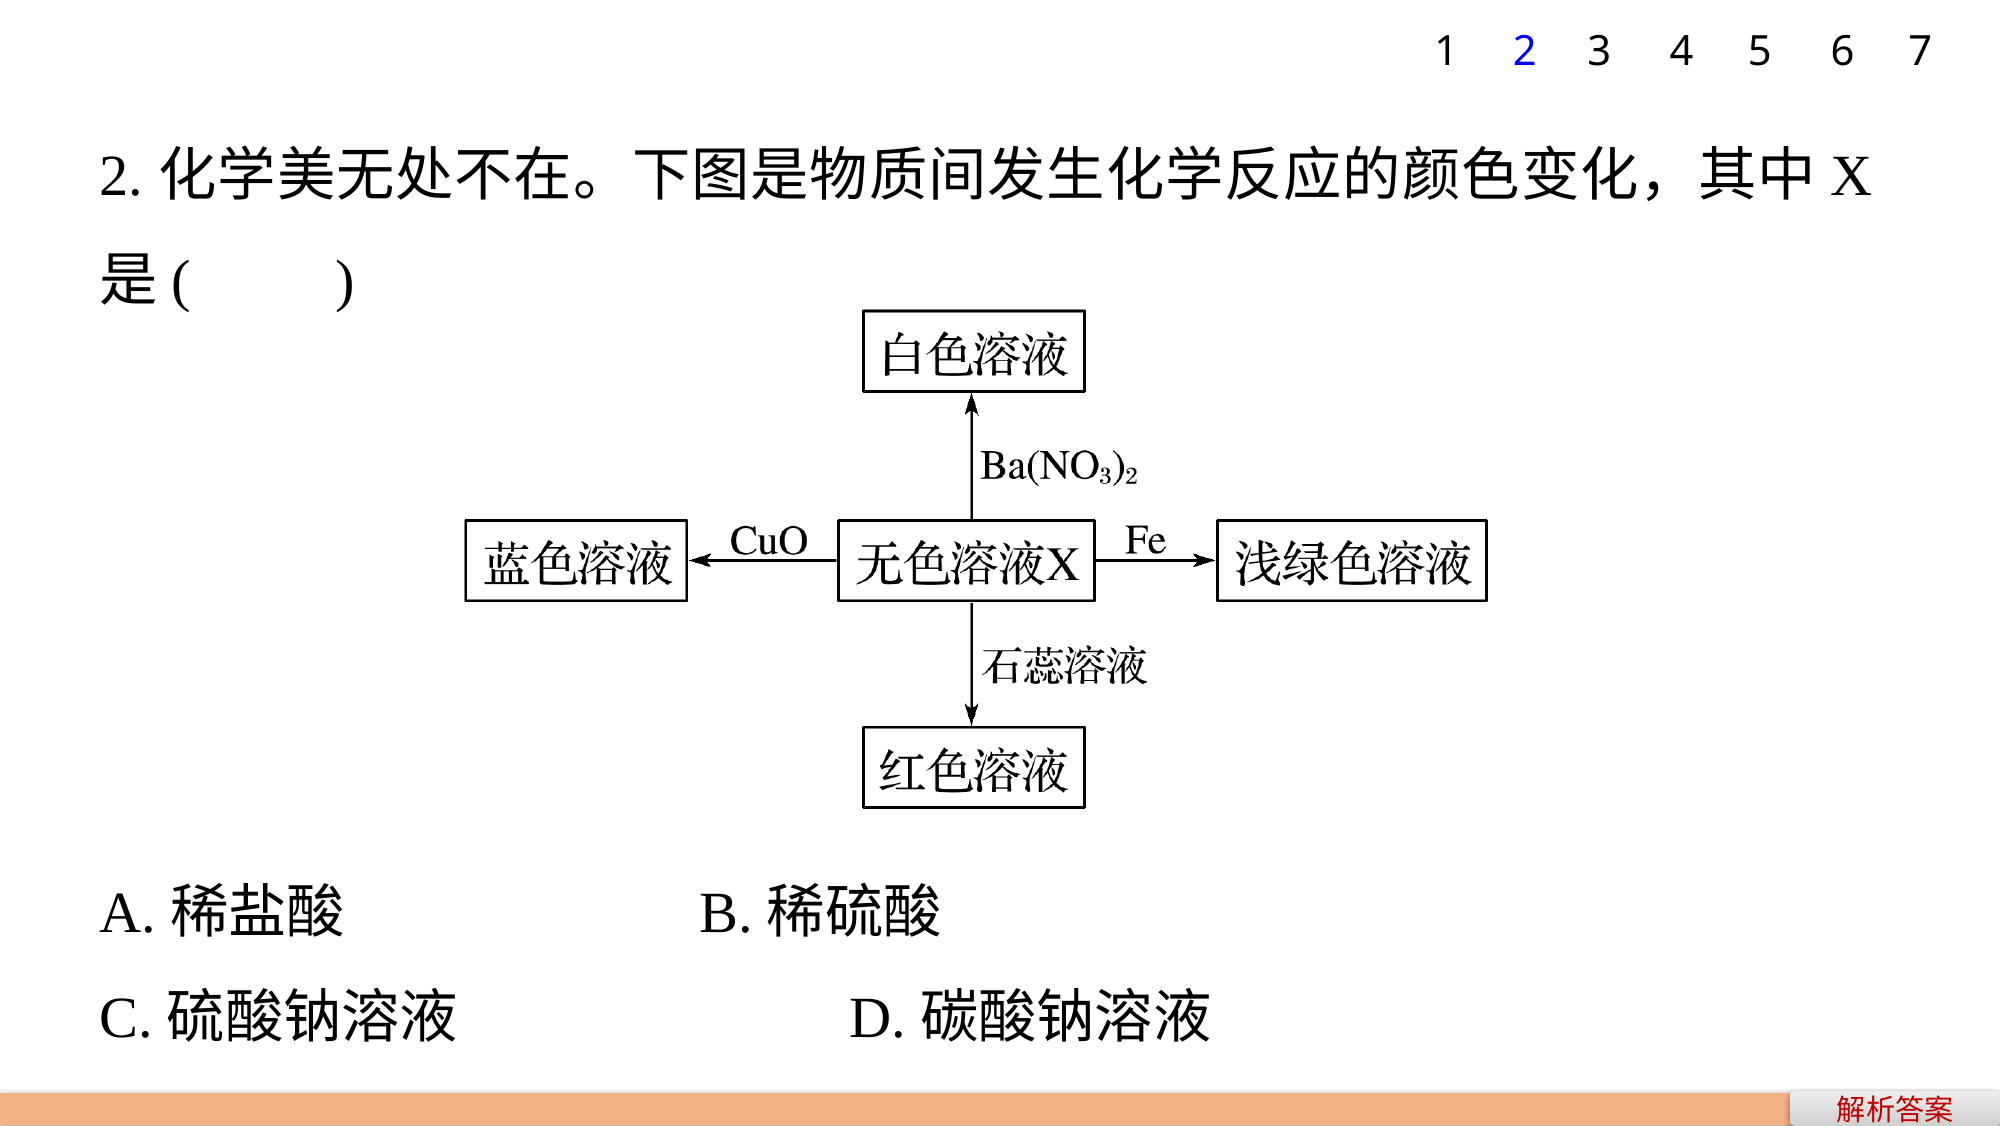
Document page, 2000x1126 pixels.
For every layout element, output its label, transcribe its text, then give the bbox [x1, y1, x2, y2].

text_box 2.化学美无处不在。下图是物质间发生化学反应的颜色变化，其中X是( ) [84, 94, 1902, 320]
text_box 2 [1495, 1, 1557, 97]
text_box 4 [1648, 1, 1714, 97]
text_box [0, 1092, 1787, 1126]
text_box 7 [1887, 1, 1953, 97]
text_box A.稀盐酸 B.稀硫酸 C.硫酸钠溶液 D.碳酸钠溶液 [84, 831, 1902, 1057]
picture [436, 297, 1516, 823]
text_box 解析答案 [1788, 1089, 2000, 1126]
text_box 1 [1413, 1, 1479, 97]
text_box 3 [1574, 1, 1632, 97]
text_box 5 [1726, 1, 1792, 97]
text_box 6 [1809, 1, 1875, 97]
